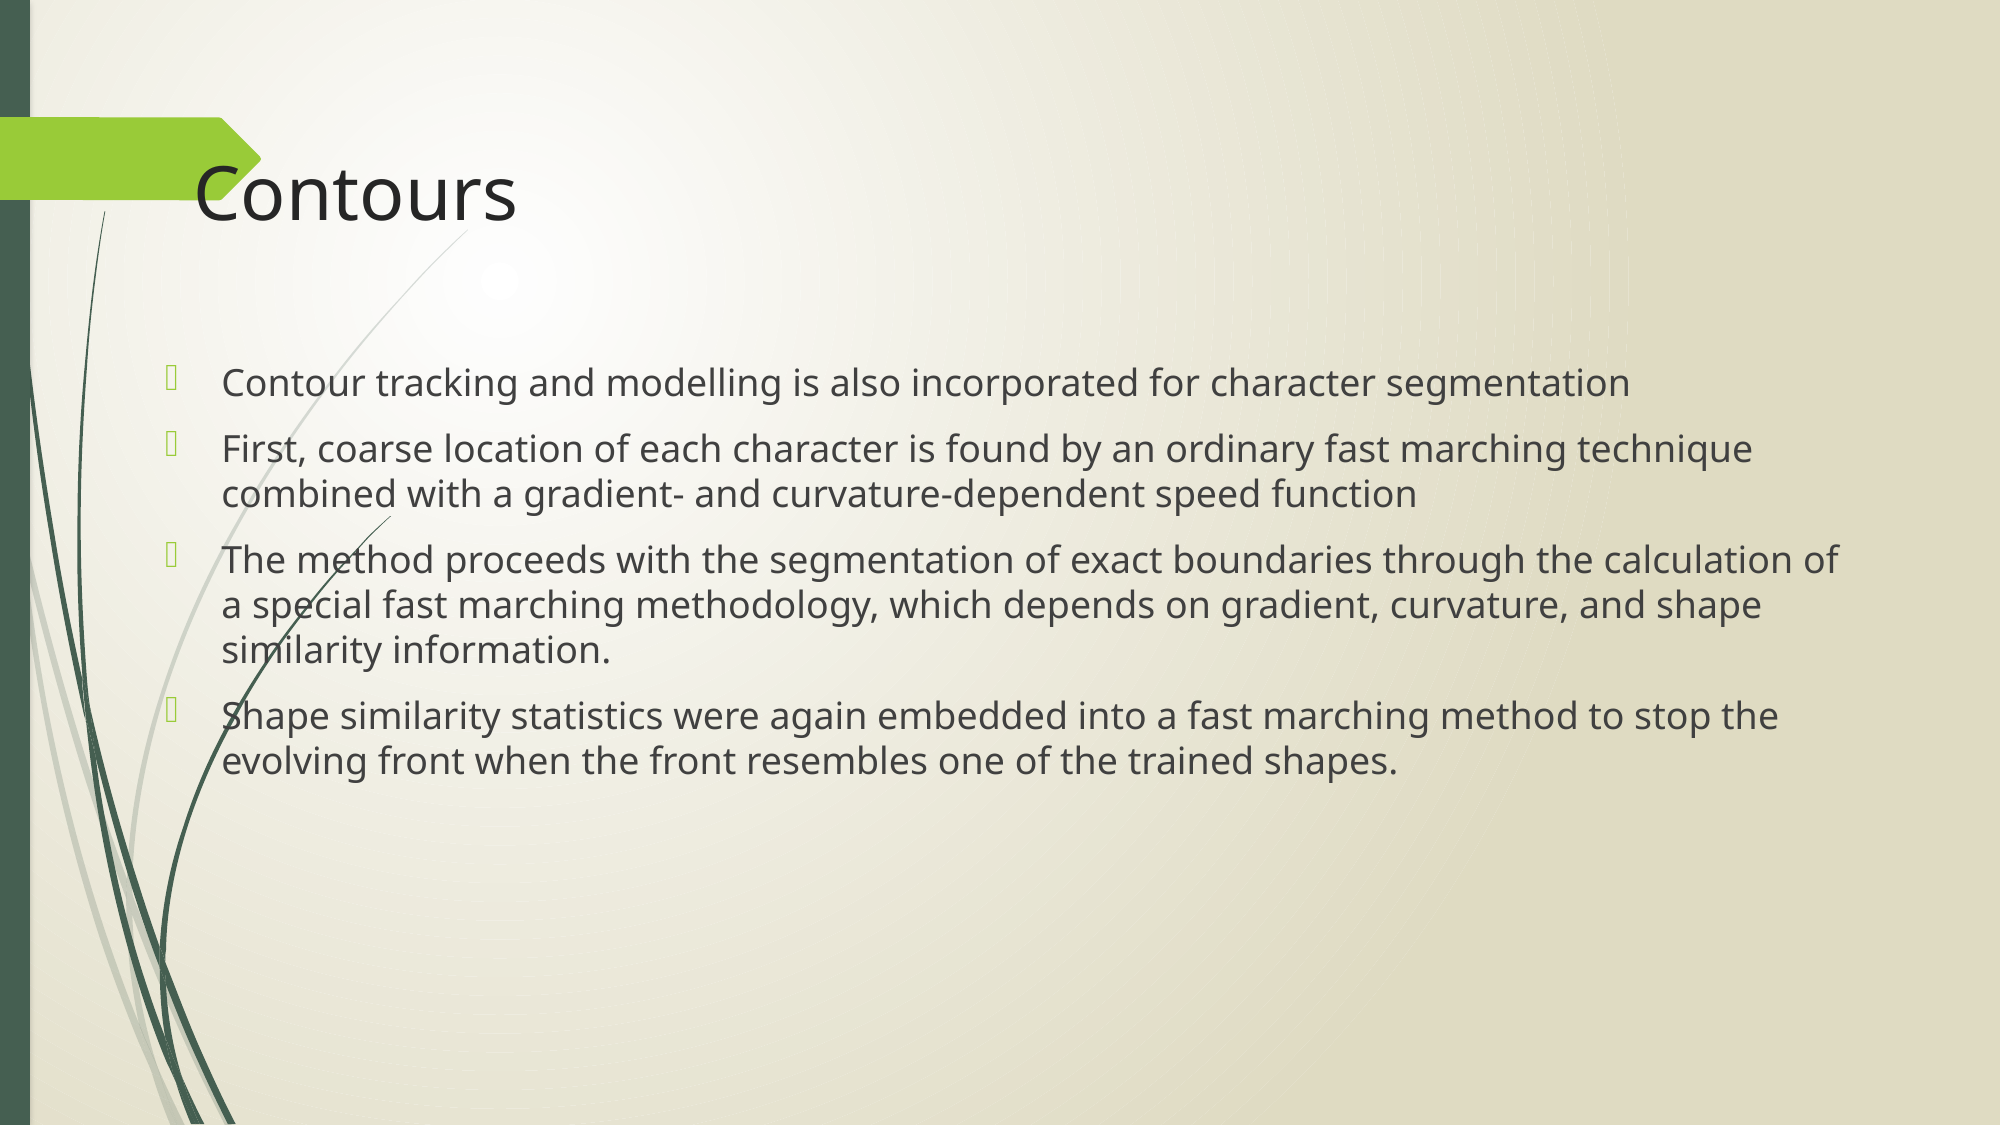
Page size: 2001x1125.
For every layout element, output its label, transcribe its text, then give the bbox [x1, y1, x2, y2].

title Contours [159, 138, 1622, 349]
list Contour tracking and modelling is also incorporated for character segmentation First, coarse location of each character is found by an ordinary fast marching technique combined with a gradient- and curvature-dependent speed function The method proceeds with the segmentation of exact boundaries through the calculation of a special fast marching methodology, which depends on gradient, curvature, and shape similarity information. Shape similarity statistics were again embedded into a fast marching method to stop the evolving front when the front resembles one of the trained shapes. [150, 351, 1886, 1063]
